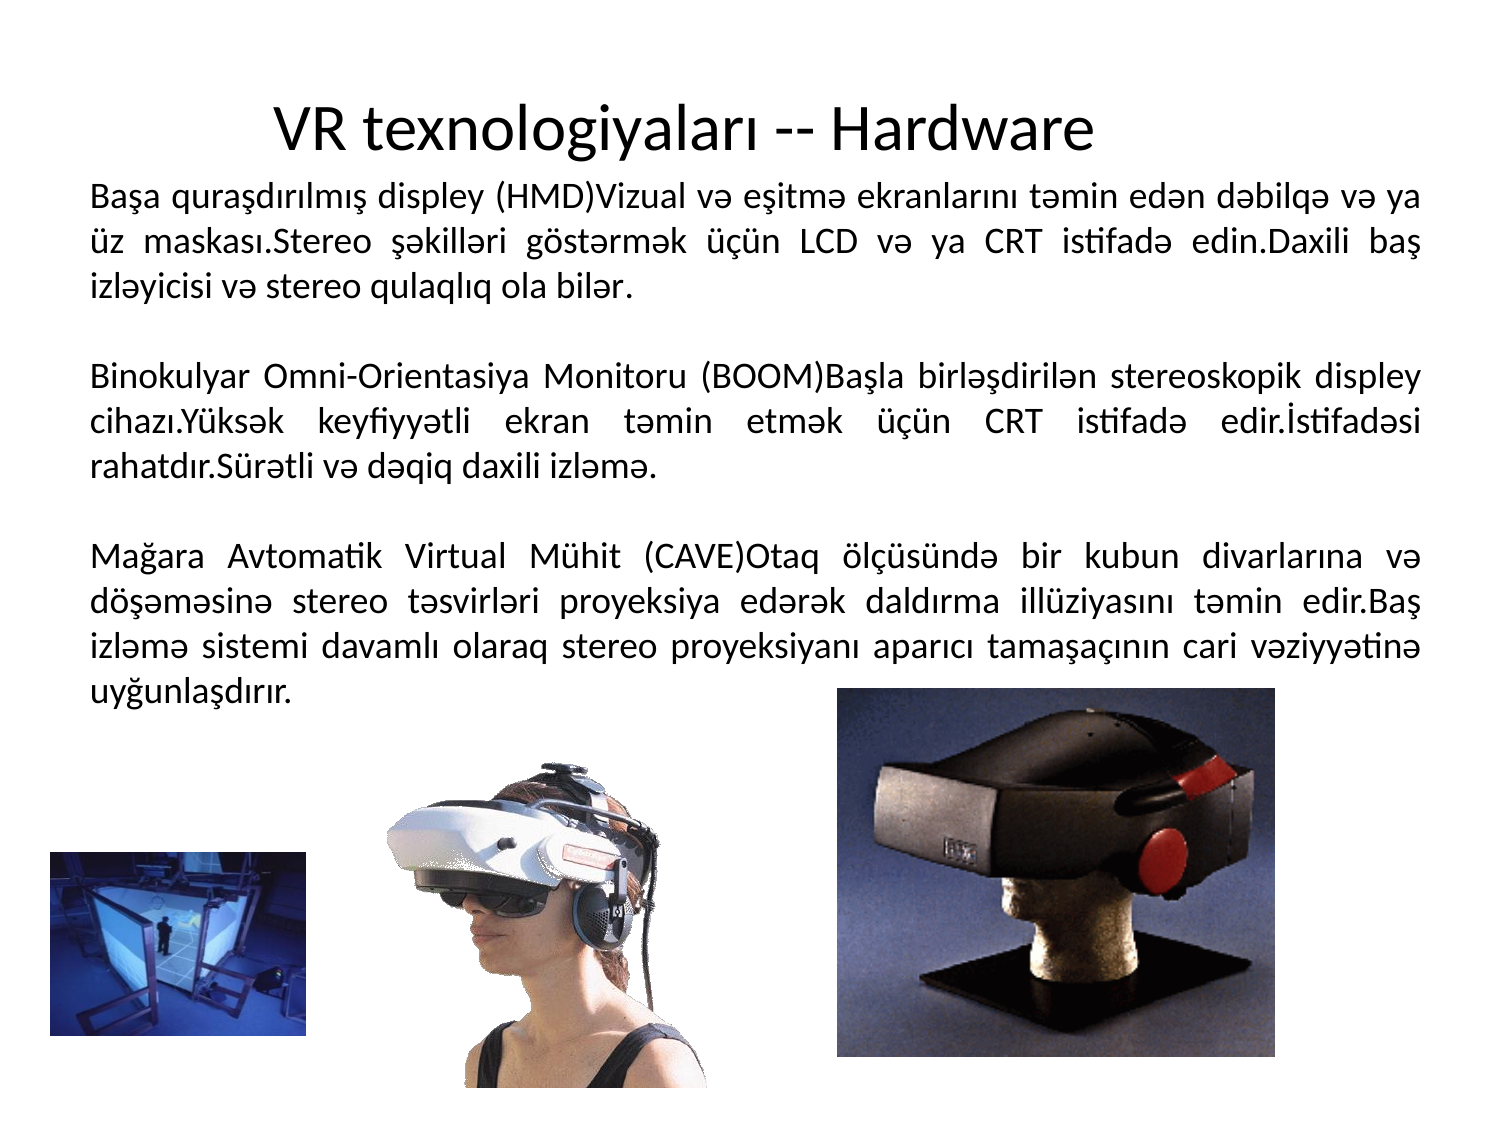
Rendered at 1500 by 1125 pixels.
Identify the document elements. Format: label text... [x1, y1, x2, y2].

picture [49, 852, 307, 1036]
title VR texnologiyaları -- Hardware [271, 81, 1229, 164]
text_box Başa quraşdırılmış displey (HMD)Vizual və eşitmə ekranlarını təmin edən dəbilqə və ya üz maskası.Stereo şəkilləri göstərmək üçün LCD və ya CRT istifadə edin.Daxili baş izləyicisi və stereo qulaqlıq ola bilər. Binokulyar Omni-Orientasiya Monitoru (BOOM)Başla birləşdirilən stereoskopik displey cihazı.Yüksək keyfiyyətli ekran təmin etmək üçün CRT istifadə edir.İstifadəsi rahatdır.Sürətli və dəqiq daxili izləmə. Mağara Avtomatik Virtual Mühit (CAVE)Otaq ölçüsündə bir kubun divarlarına və döşəməsinə stereo təsvirləri proyeksiya edərək daldırma illüziyasını təmin edir.Baş izləmə sistemi davamlı olaraq stereo proyeksiyanı aparıcı tamaşaçının cari vəziyyətinə uyğunlaşdırır. [74, 164, 1438, 854]
picture [387, 762, 707, 1088]
picture [837, 688, 1276, 1057]
